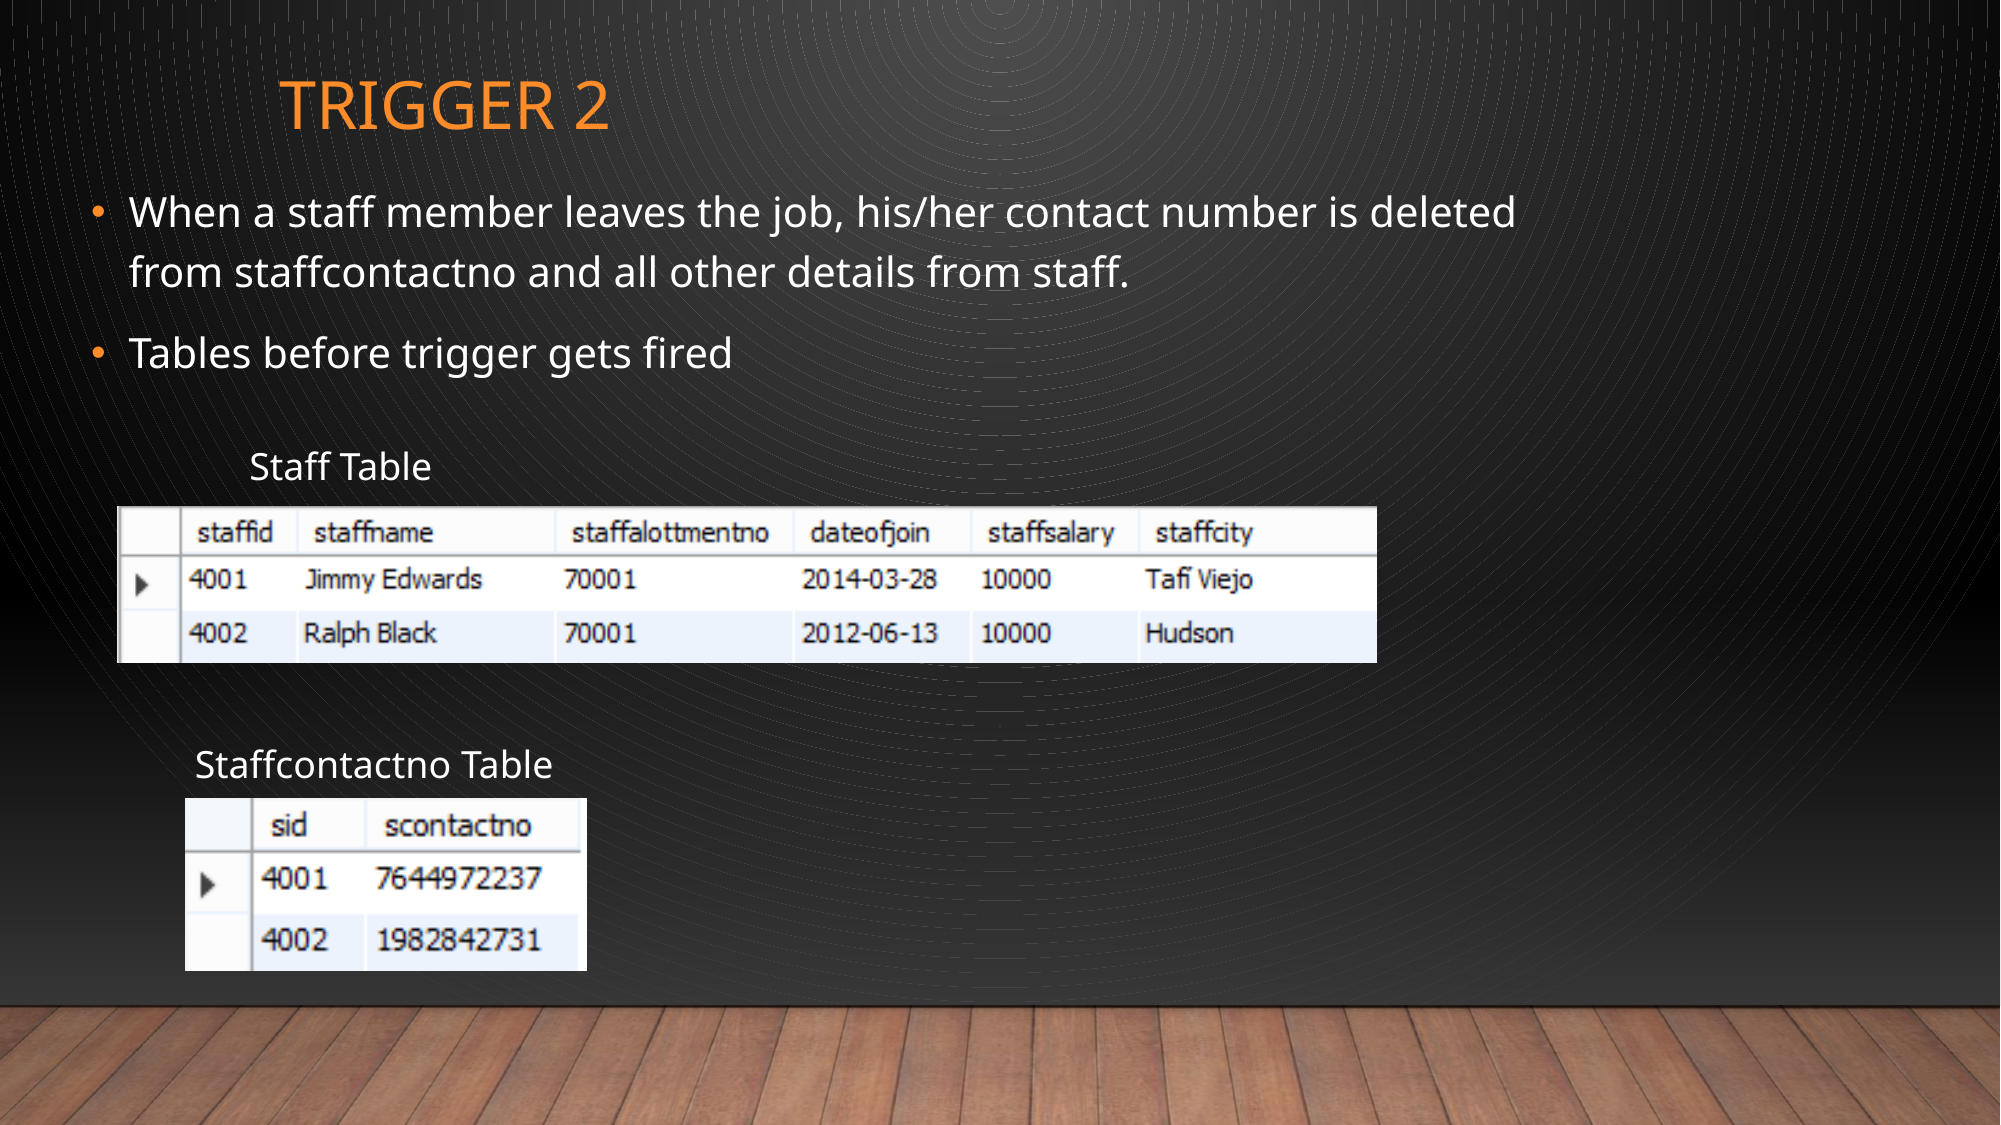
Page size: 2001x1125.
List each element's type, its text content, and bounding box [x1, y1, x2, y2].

list When a staff member leaves the job, his/her contact number is deleted from staffcontactno and all other details from staff. Tables before trigger gets fired [76, 168, 1601, 436]
title Trigger 2 [117, 46, 775, 168]
picture [184, 798, 587, 971]
text_box Staff Table [234, 435, 448, 496]
picture [116, 506, 1378, 663]
picture [0, 1005, 2000, 1125]
text_box Staffcontactno Table [180, 733, 569, 794]
